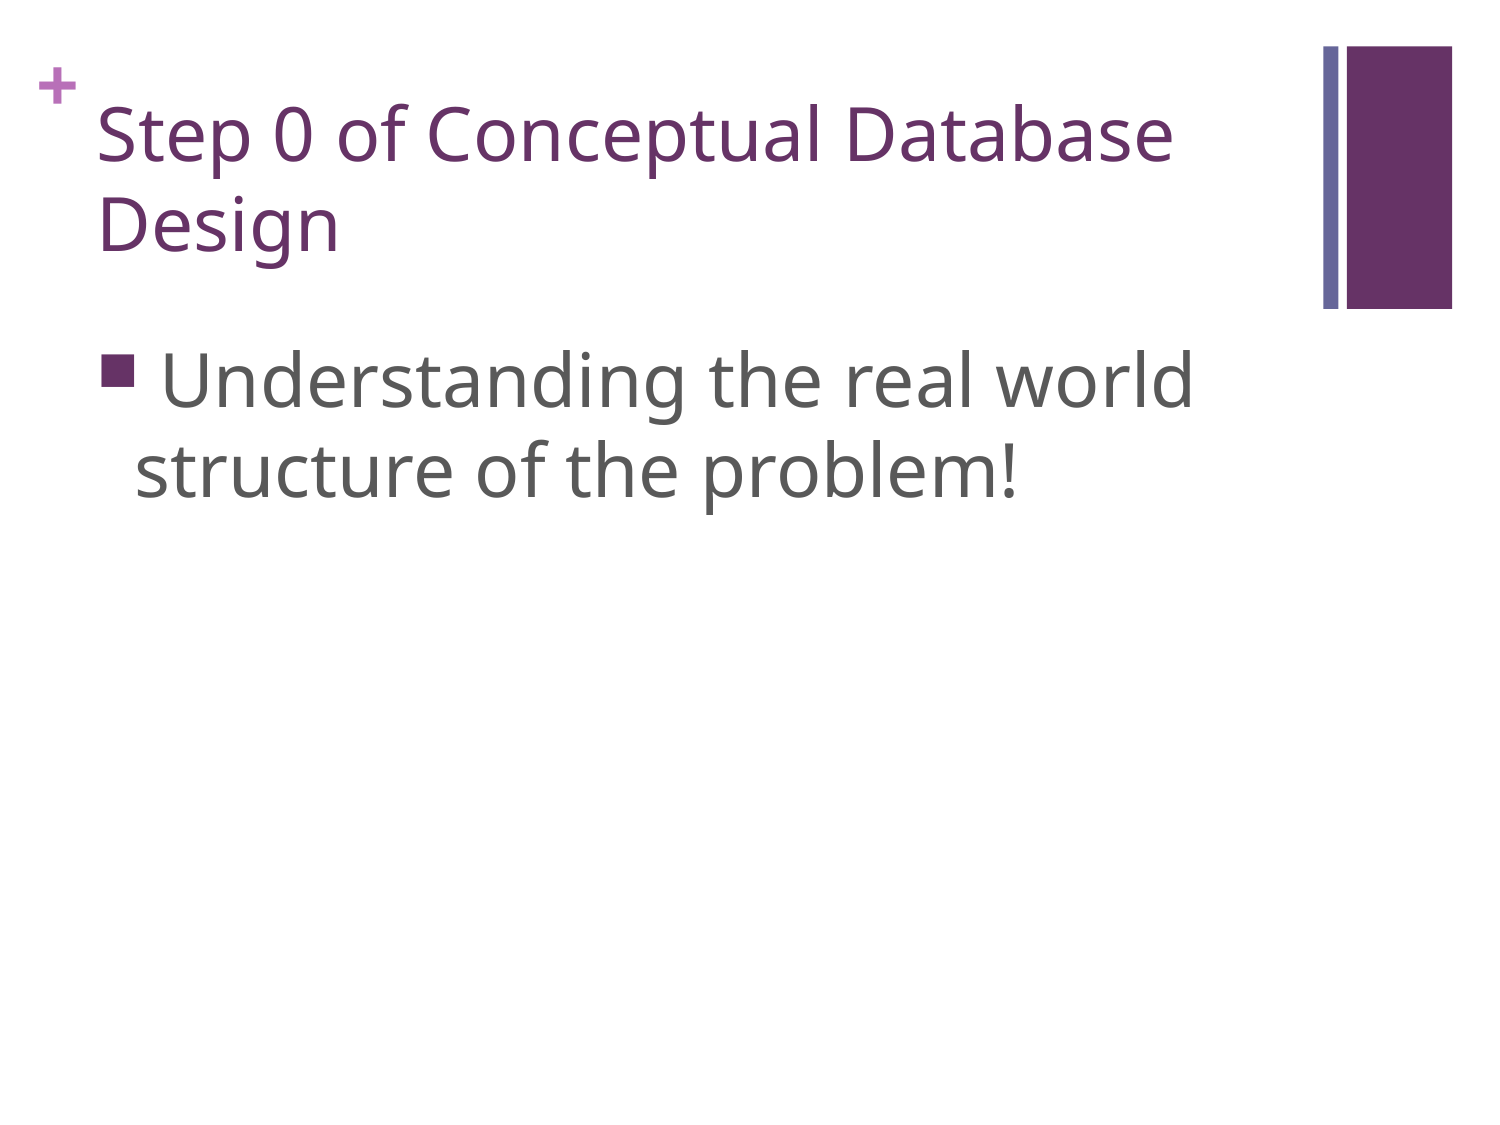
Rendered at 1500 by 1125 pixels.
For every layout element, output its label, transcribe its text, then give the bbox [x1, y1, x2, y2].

title Step 0 of Conceptual Database Design [81, 79, 1322, 263]
list Understanding the real world structure of the problem! [81, 324, 1322, 1005]
